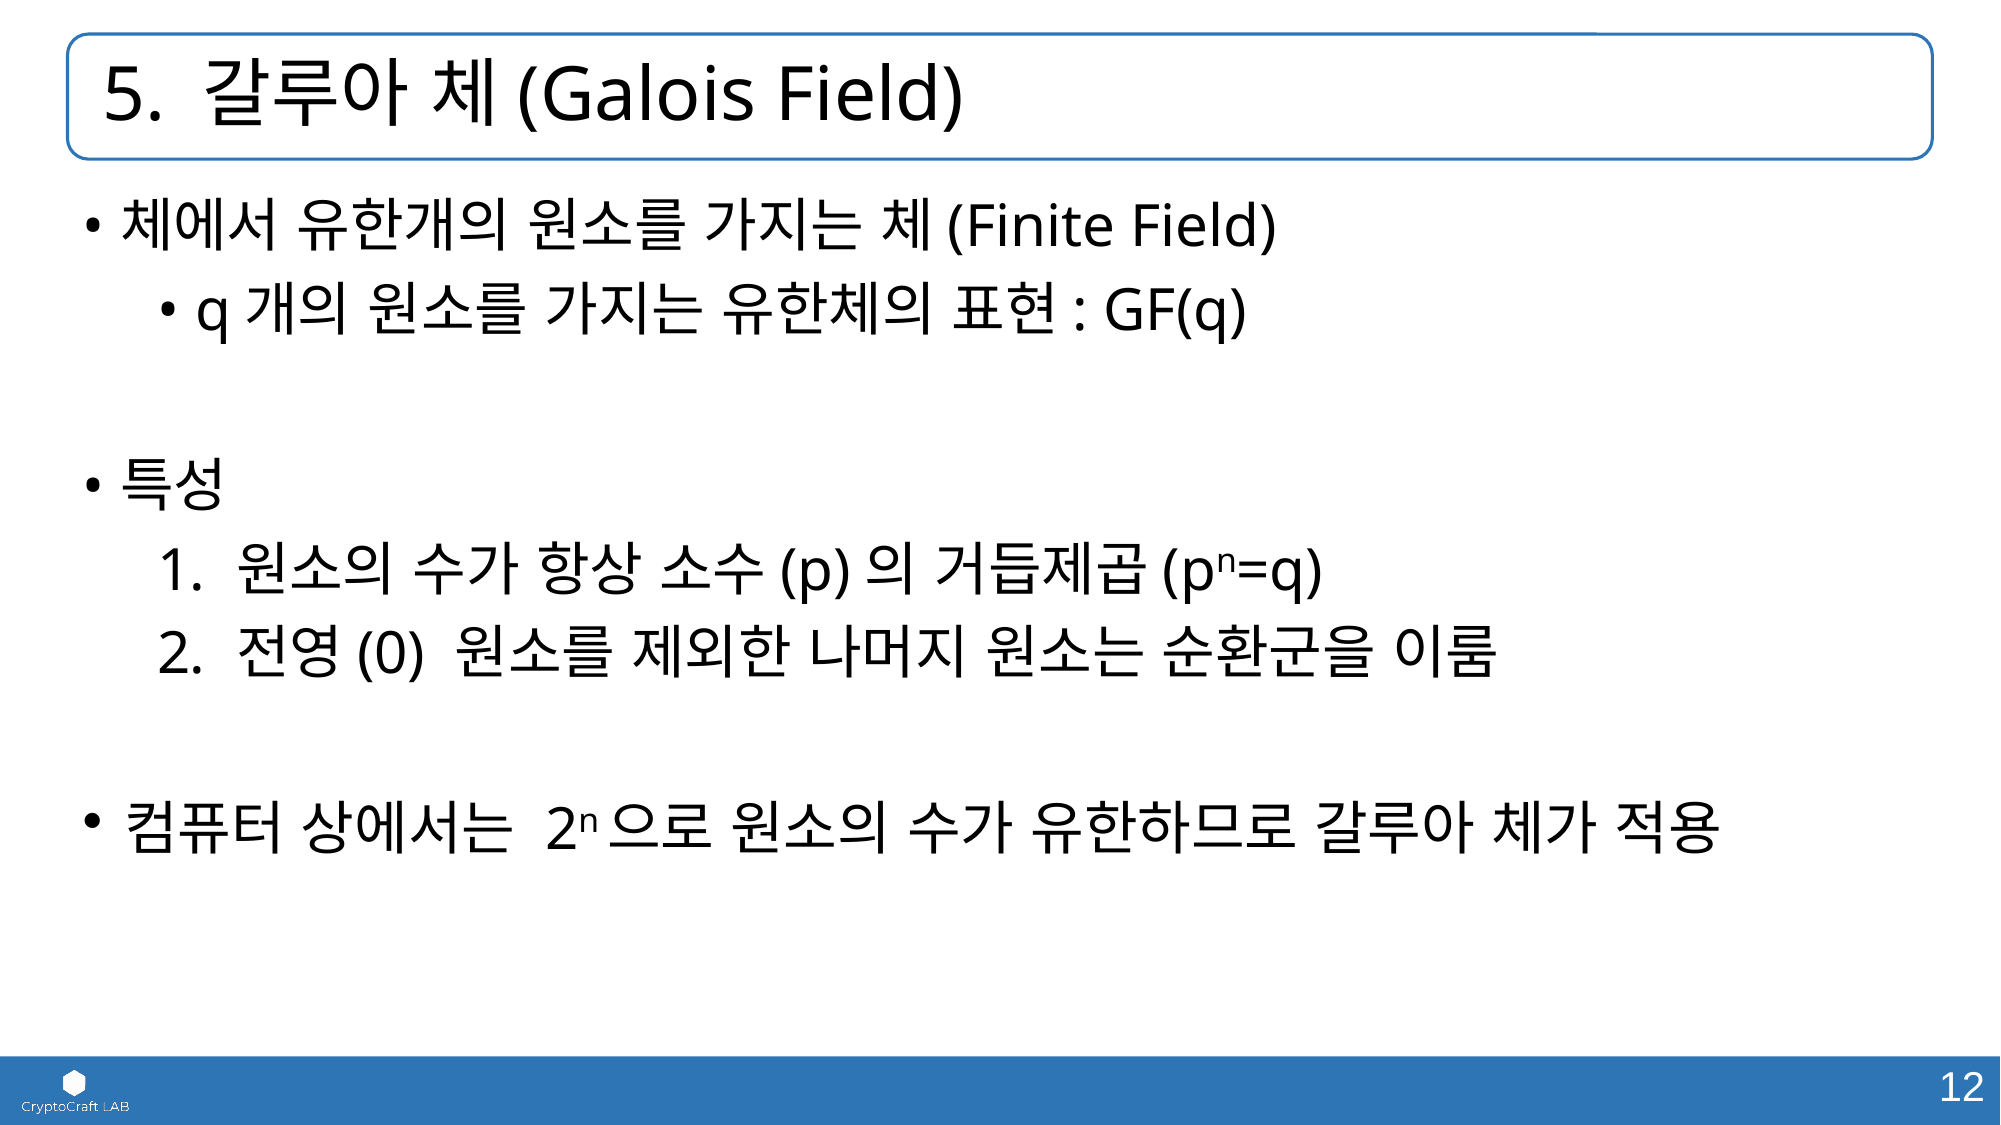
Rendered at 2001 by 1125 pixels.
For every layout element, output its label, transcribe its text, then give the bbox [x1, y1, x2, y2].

picture [13, 1061, 138, 1123]
title 5. 갈루아 체(Galois Field) [67, 34, 1933, 160]
list 체에서 유한개의 원소를 가지는 체(Finite Field) q개의 원소를 가지는 유한체의 표현: GF(q) 특성 원소의 수가 항상 소수(p)의 거듭제곱(pn=q) 전영(0) 원소를 제외한 나머지 원소는 순환군을 이룸 컴퓨터 상에서는 2n으로 원소의 수가 유한하므로 갈루아 체가 적용 [67, 189, 1933, 1019]
